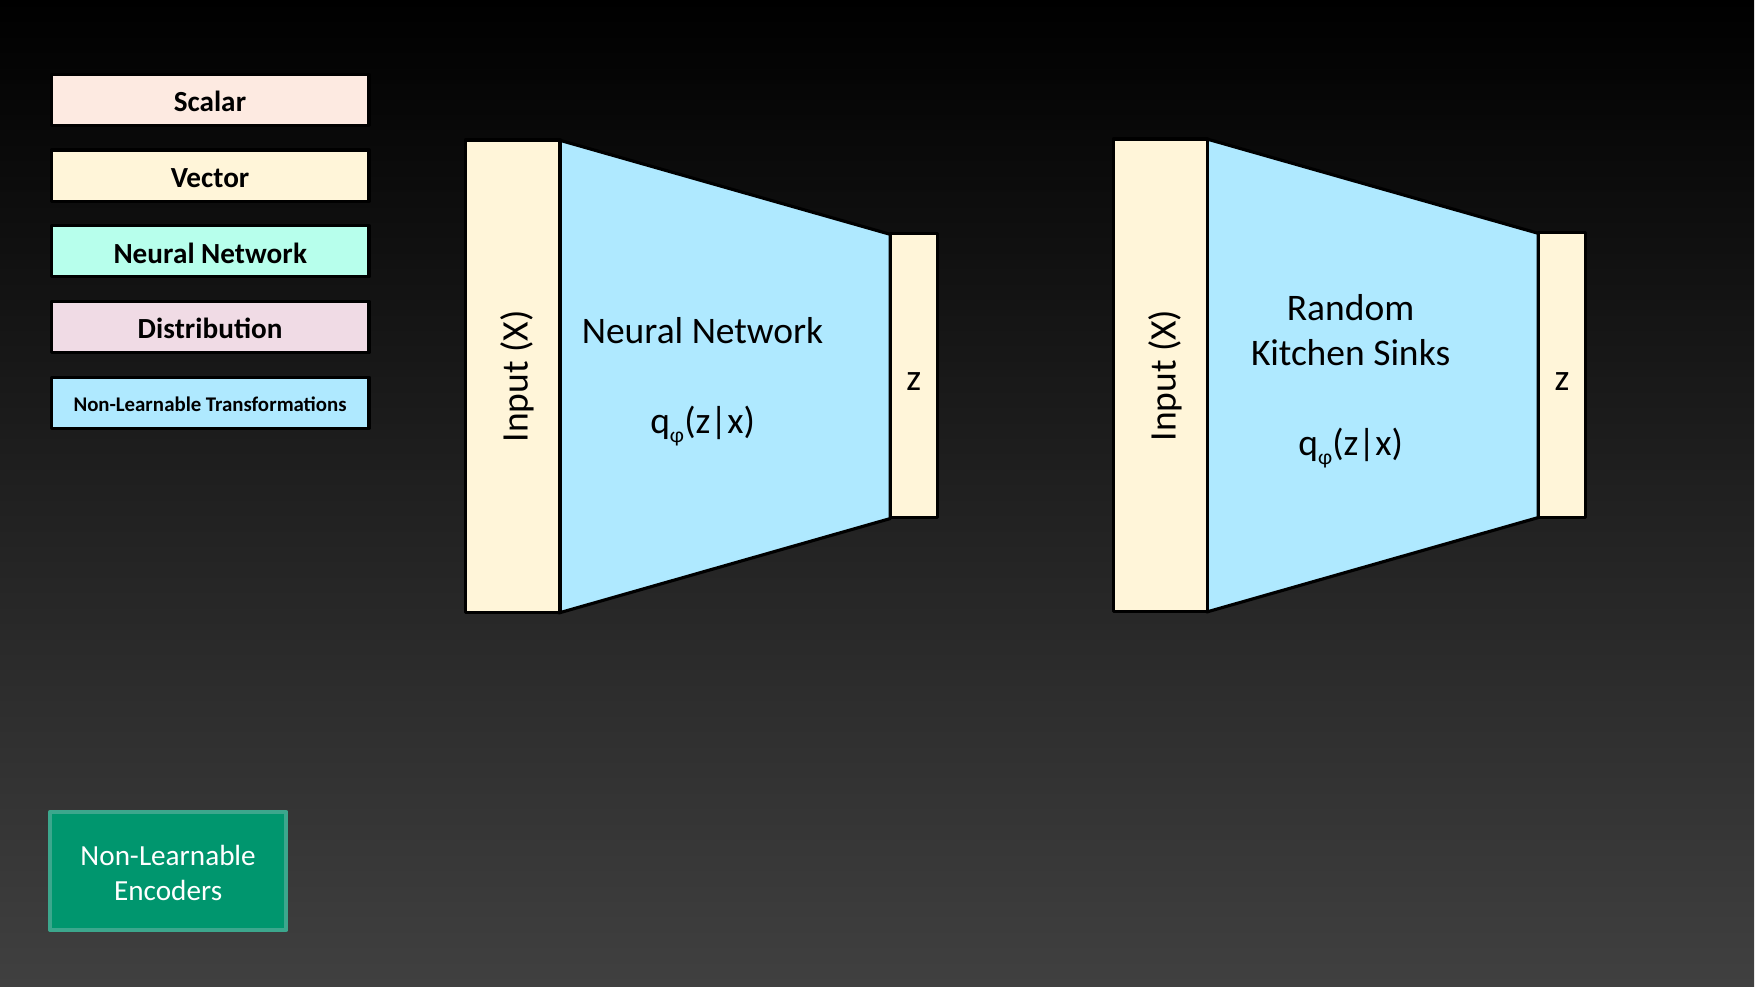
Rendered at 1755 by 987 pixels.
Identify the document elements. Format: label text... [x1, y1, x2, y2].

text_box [1113, 138, 1586, 613]
text_box Non-Learnable Encoders [48, 810, 288, 932]
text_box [465, 139, 938, 614]
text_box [50, 74, 370, 429]
